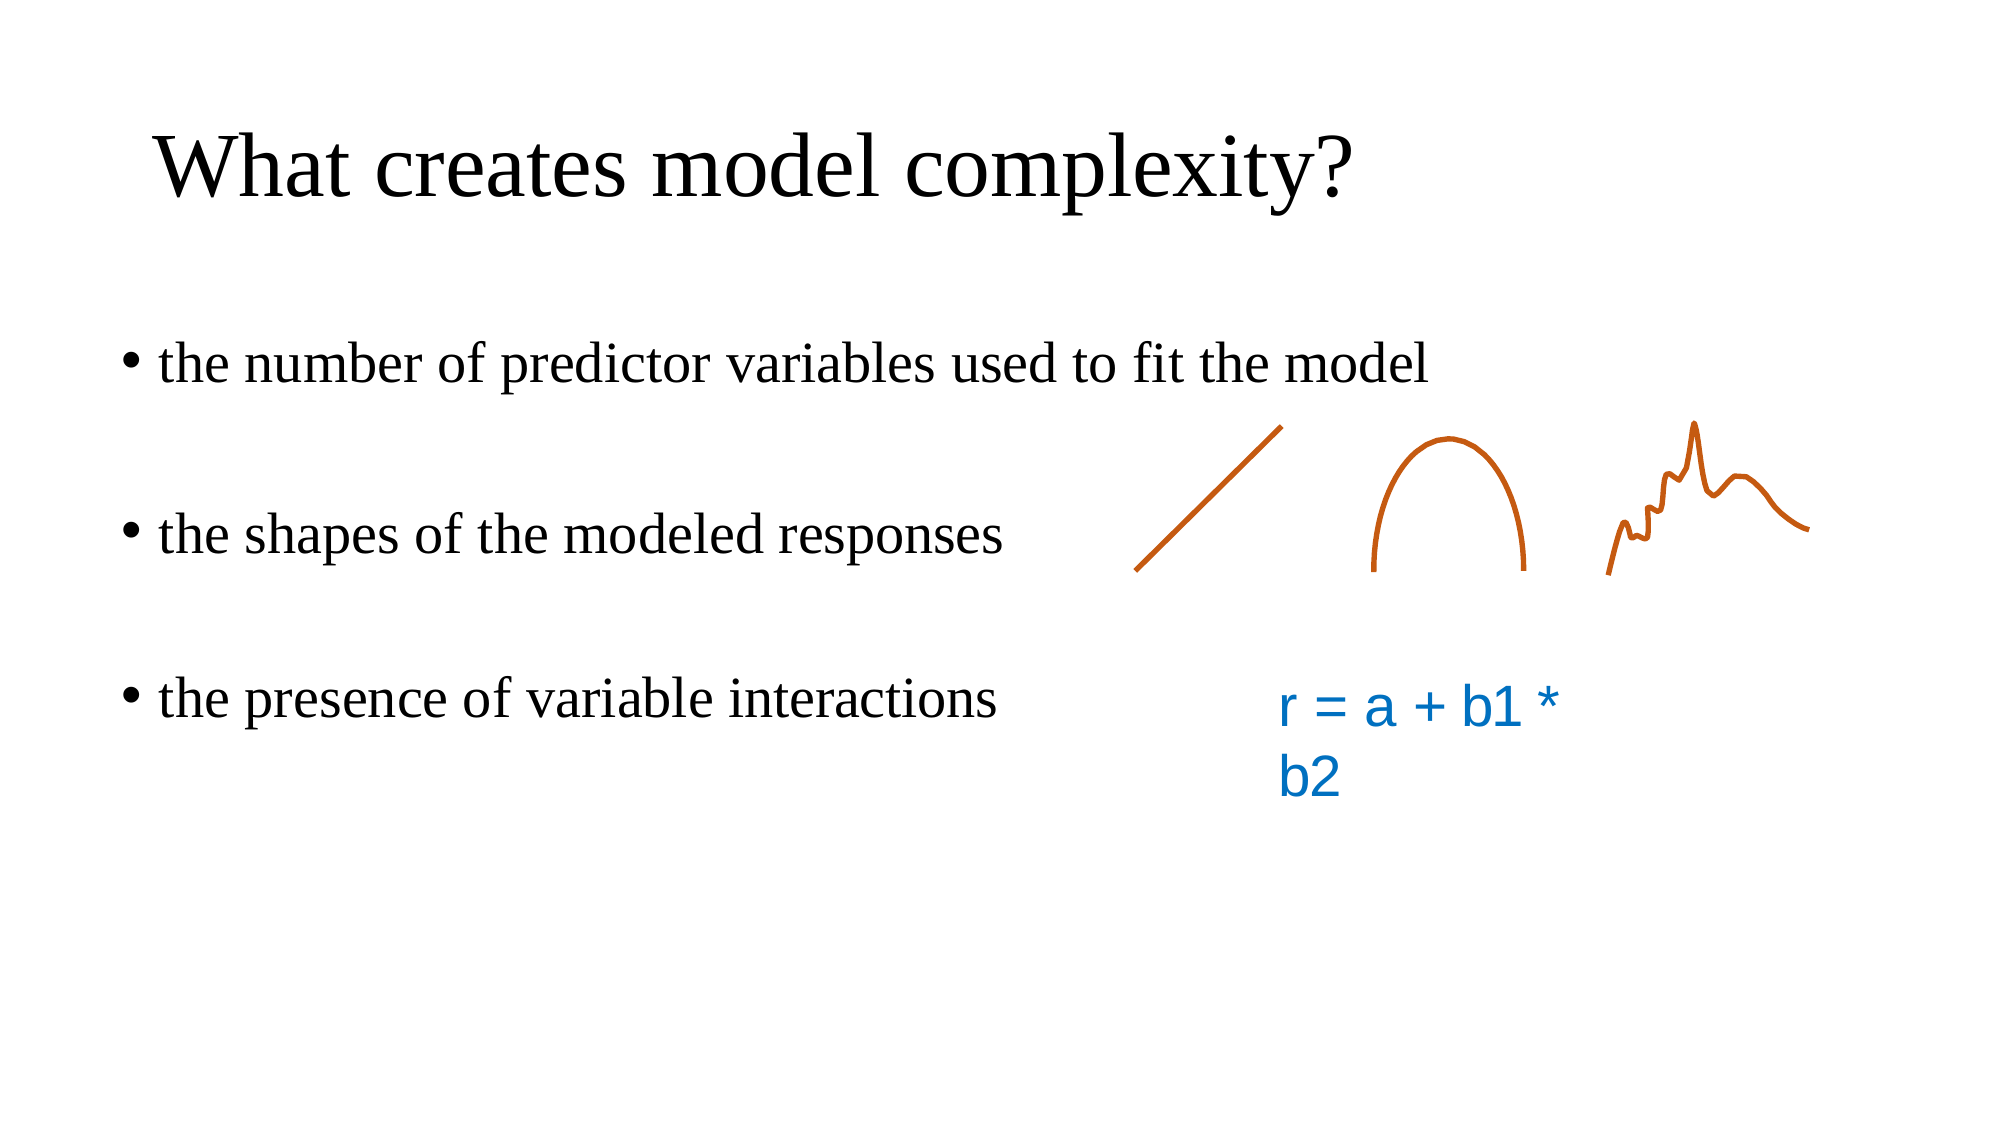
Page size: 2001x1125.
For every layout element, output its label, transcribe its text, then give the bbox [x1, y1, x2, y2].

text_box [1608, 423, 1810, 576]
text_box [1373, 438, 1524, 573]
title What creates model complexity? [37, 20, 1679, 293]
text_box the presence of variable interactions [119, 657, 1002, 730]
text_box the number of predictor variables used to fit the model the shapes of the modeled responses [119, 322, 1432, 565]
text_box r = a + b1 * b2 [1276, 666, 1618, 809]
